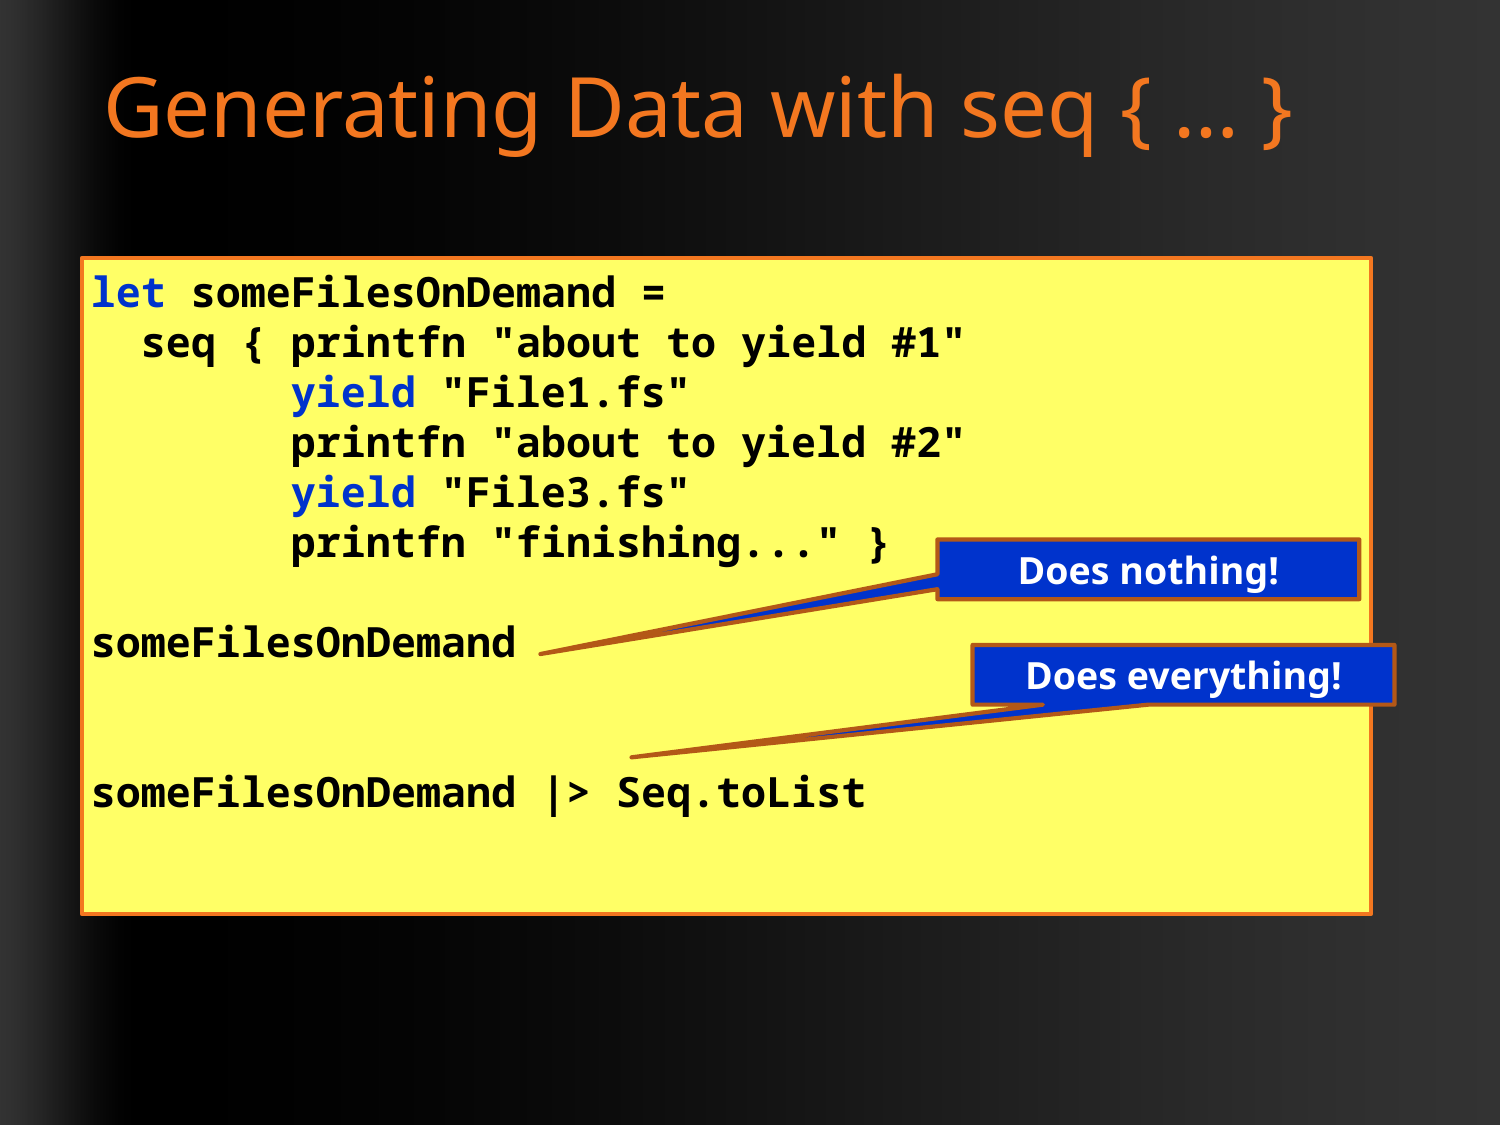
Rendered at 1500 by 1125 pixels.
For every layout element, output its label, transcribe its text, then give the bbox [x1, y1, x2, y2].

text_box Does everything! [629, 642, 1397, 760]
text_box Does nothing! [538, 537, 1362, 657]
title Generating Data with seq { … } [88, 46, 1410, 235]
text_box let someFilesOnDemand = seq { printfn "about to yield #1" yield "File1.fs" printfn "about to yield #2" yield "File3.fs" printfn "finishing..." } someFilesOnDemand someFilesOnDemand |> Seq.toList [80, 256, 1373, 916]
picture [0, 0, 1500, 1125]
